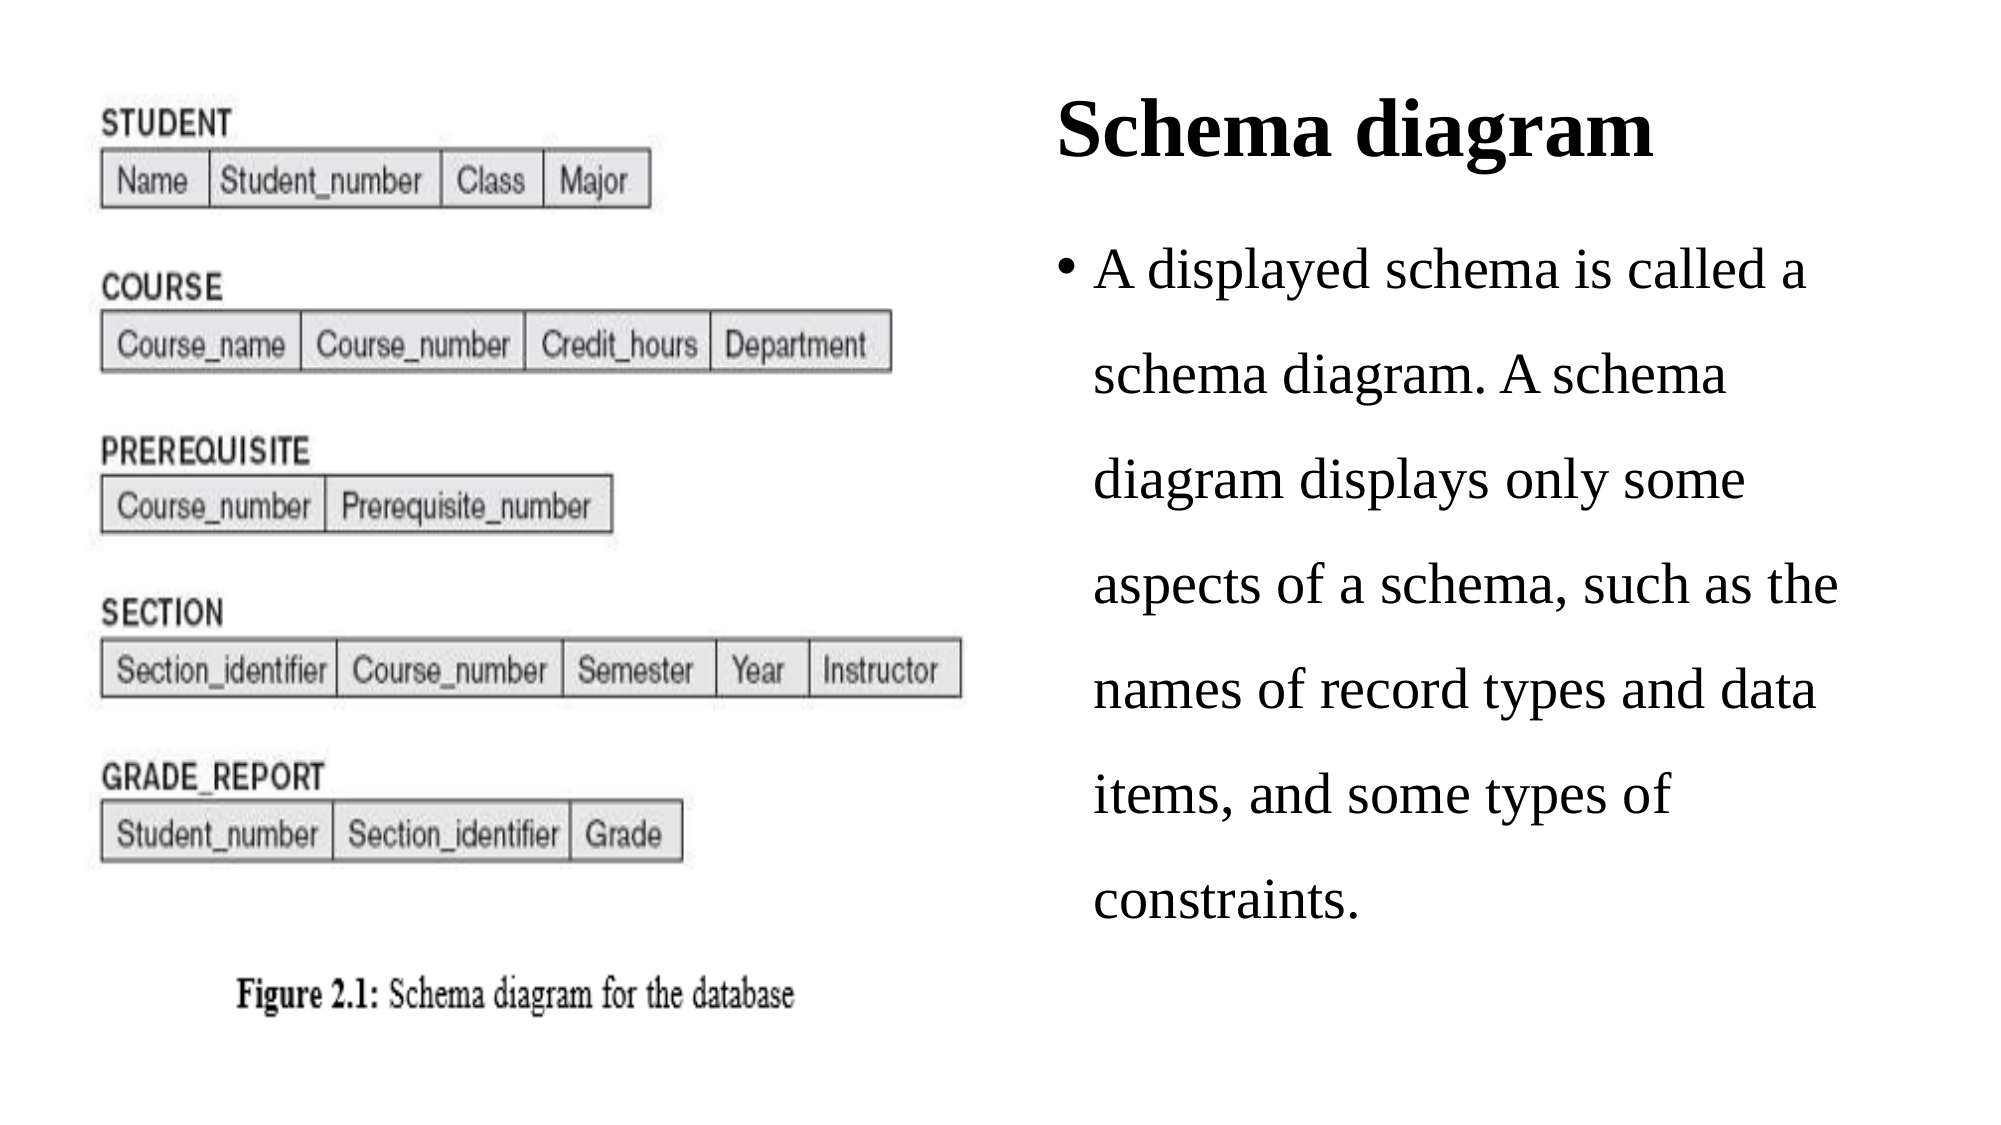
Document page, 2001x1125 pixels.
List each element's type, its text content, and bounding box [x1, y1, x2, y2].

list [68, 77, 1000, 1053]
list Schema diagram A displayed schema is called a schema diagram. A schema diagram displays only some aspects of a schema, such as the names of record types and data items, and some types of constraints. [1041, 77, 1910, 1016]
